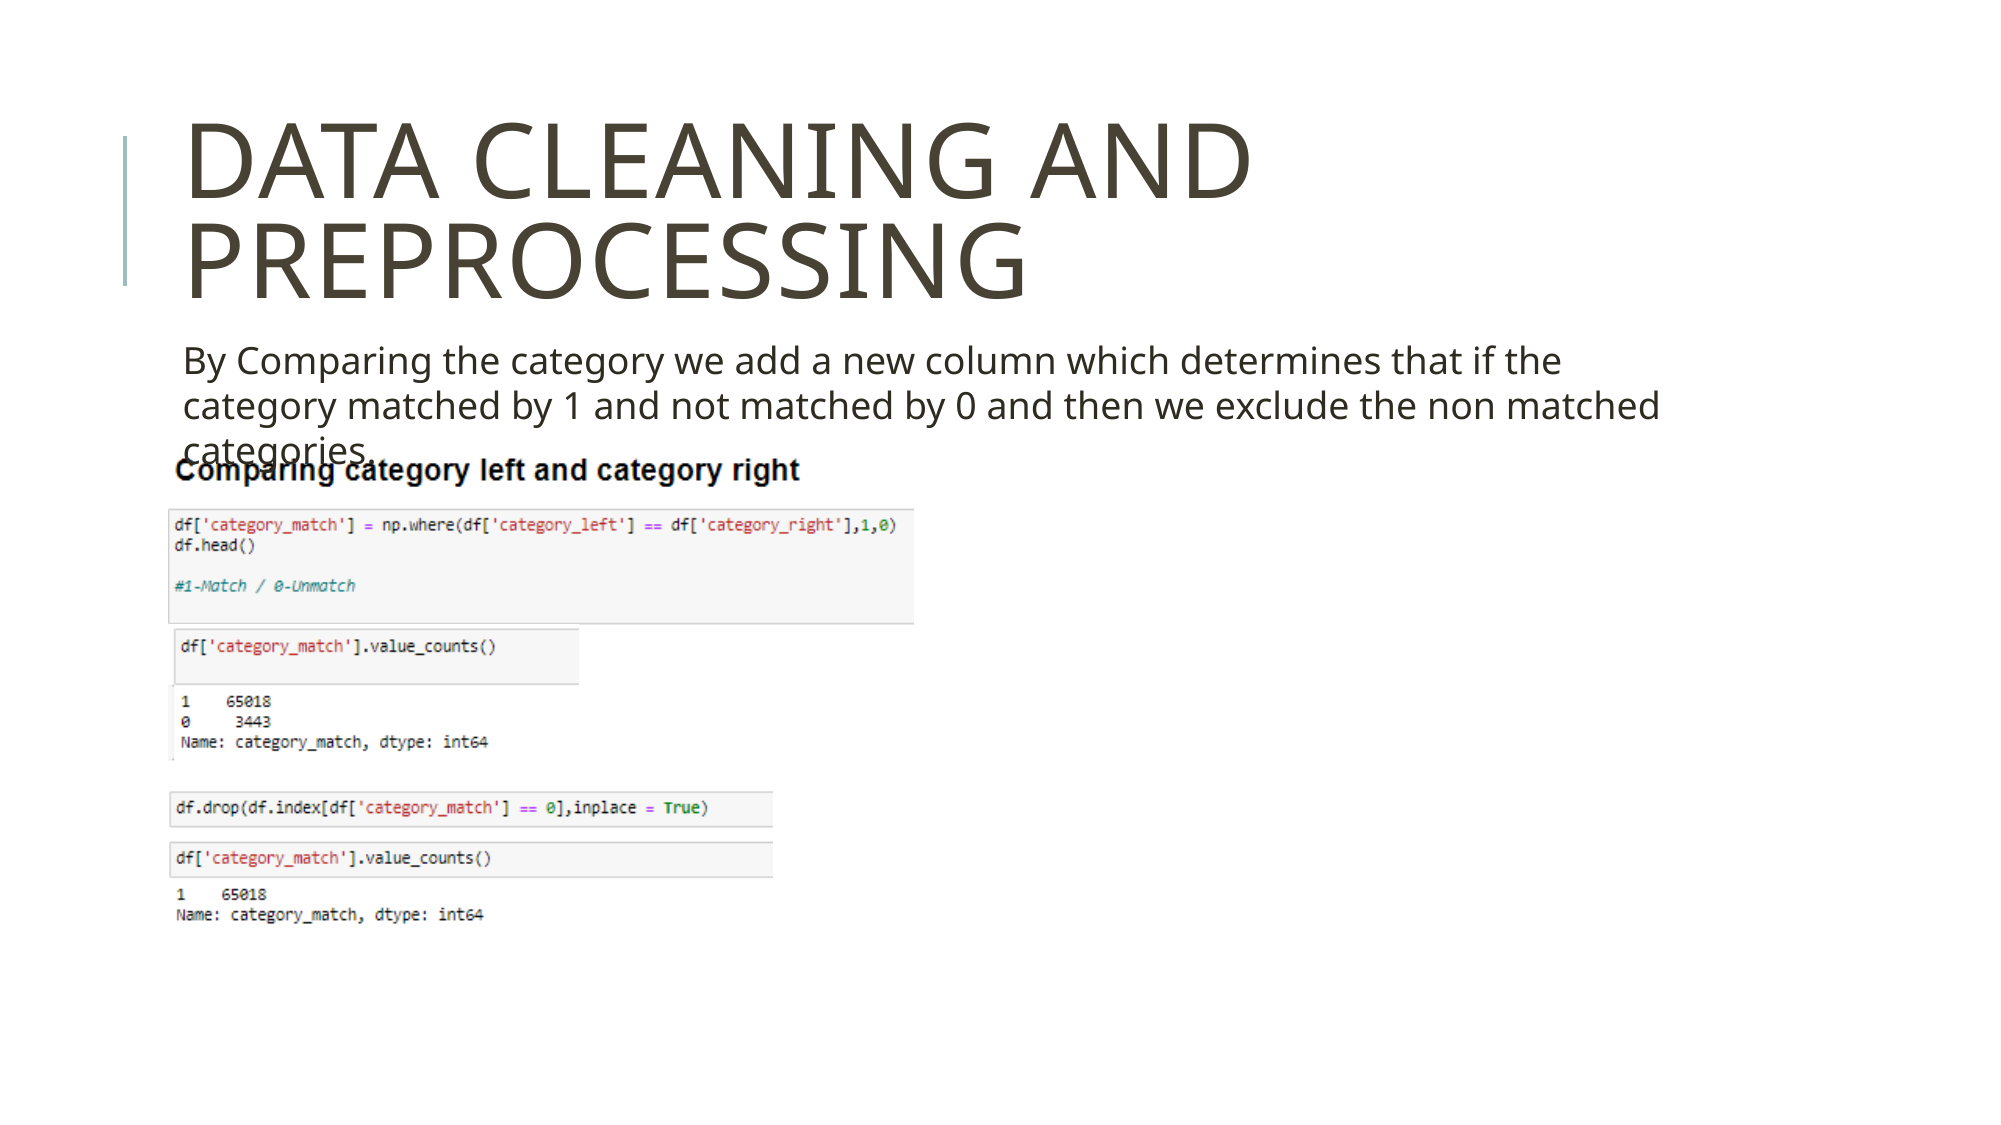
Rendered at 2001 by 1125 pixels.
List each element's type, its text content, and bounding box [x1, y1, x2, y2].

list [167, 450, 914, 642]
picture [167, 623, 580, 770]
text_box By Comparing the category we add a new column which determines that if the category matched by 1 and not matched by 0 and then we exclude the non matched categories. [168, 329, 1713, 480]
picture [167, 790, 774, 938]
title Data Cleaning and preprocessing [168, 96, 1763, 342]
